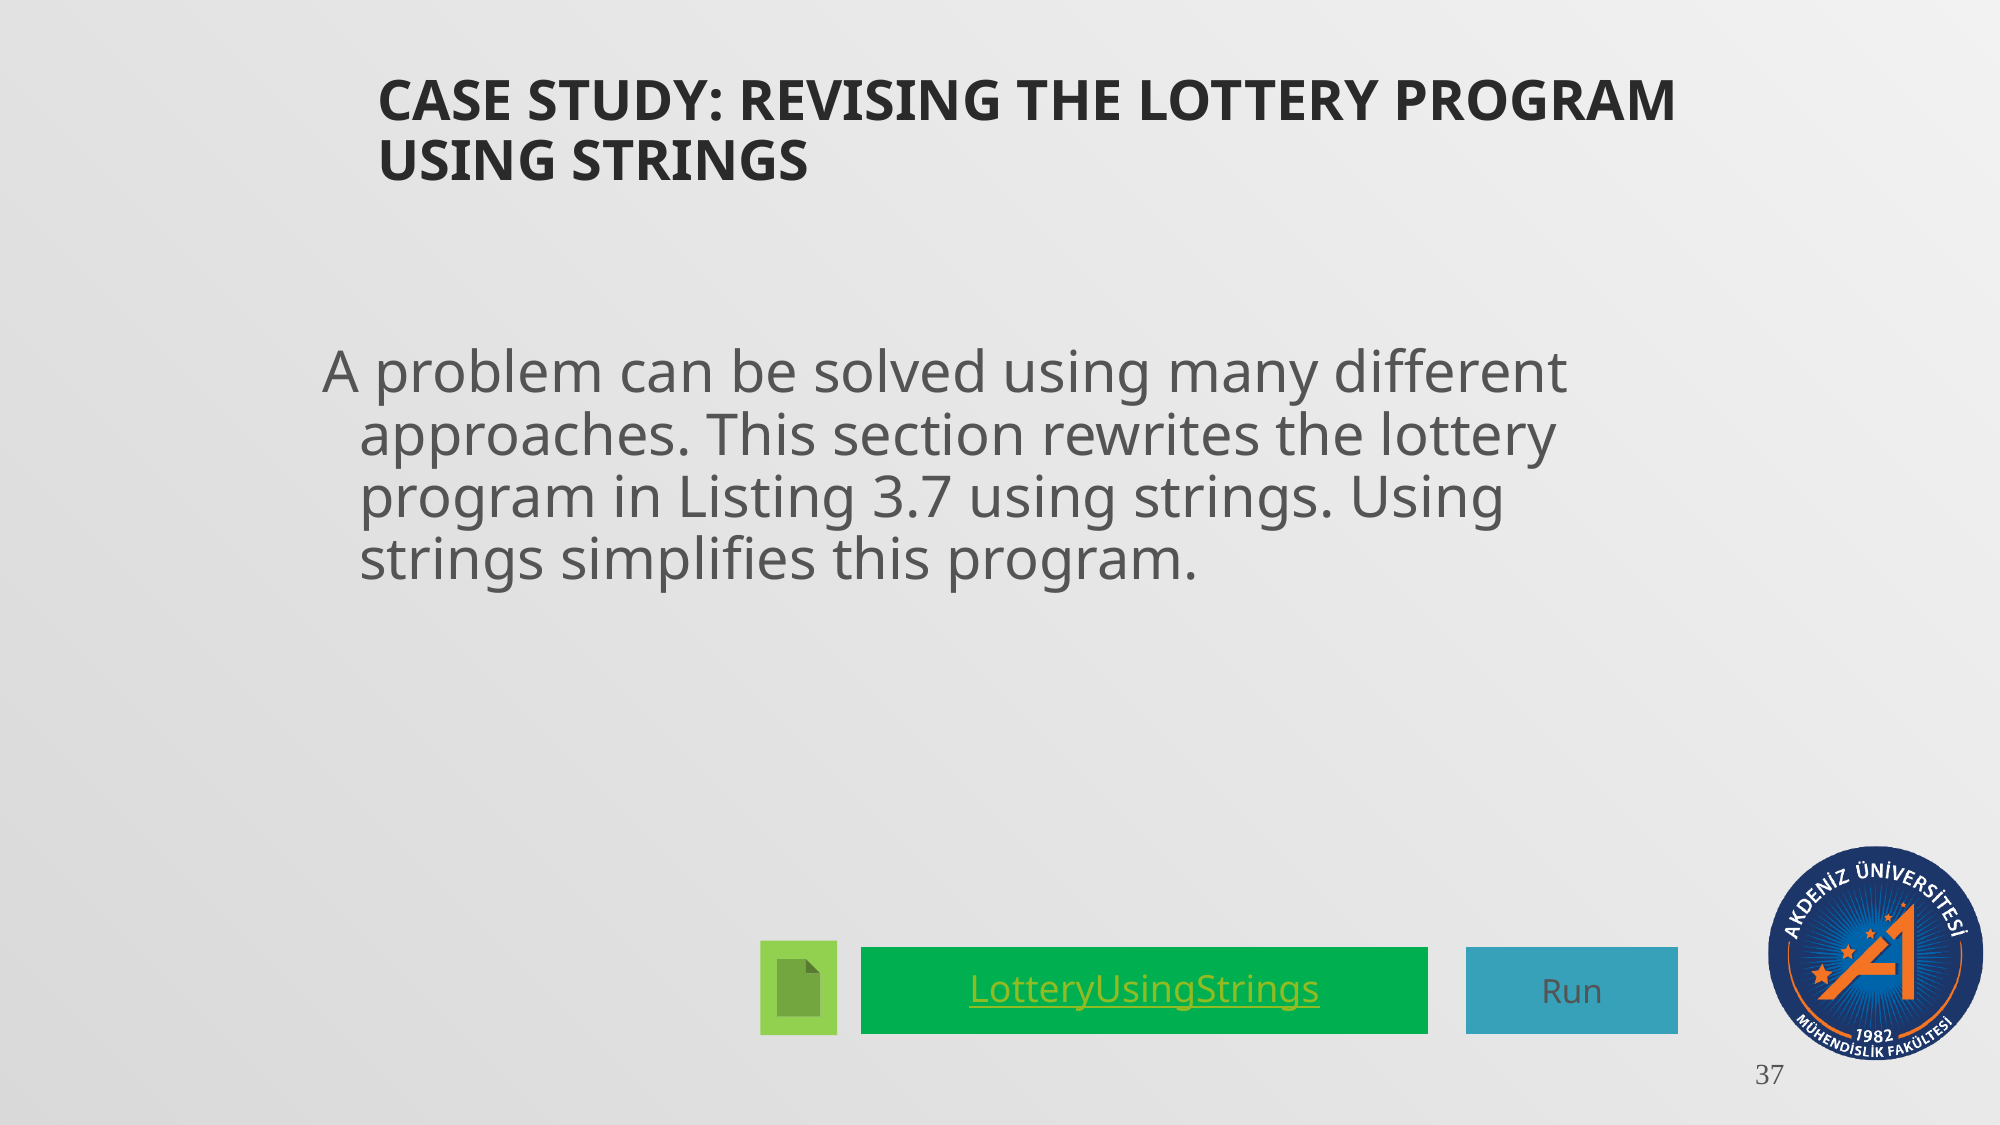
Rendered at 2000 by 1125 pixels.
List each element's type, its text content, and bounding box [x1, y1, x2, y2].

text_box [760, 940, 838, 1036]
text_box Run [1465, 946, 1679, 1035]
list A problem can be solved using many different approaches. This section rewrites the lottery program in Listing 3.7 using strings. Using strings simplifies this program. [299, 335, 1713, 601]
title Case Study: Revising the Lottery Program Using Strings [362, 62, 1768, 200]
picture [1767, 843, 1985, 1061]
text_box LotteryUsingStrings [861, 946, 1429, 1035]
slide_number 37 [1612, 1057, 1800, 1088]
